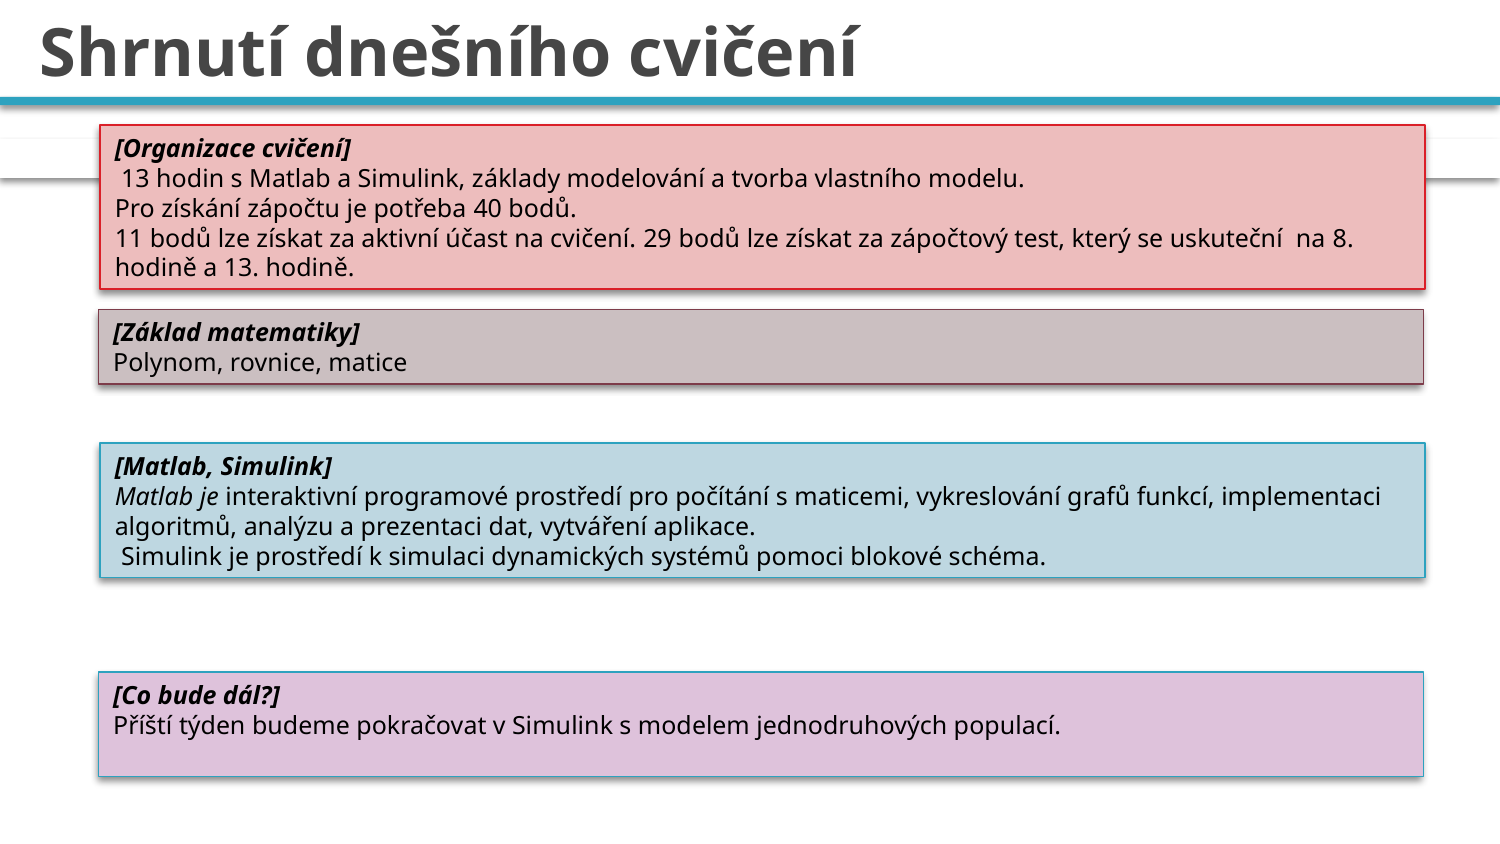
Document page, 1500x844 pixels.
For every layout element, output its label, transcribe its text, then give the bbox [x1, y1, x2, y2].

text_box [Organizace cvičení] 13 hodin s Matlab a Simulink, základy modelování a tvorba vlastního modelu. Pro získání zápočtu je potřeba 40 bodů. 11 bodů lze získat za aktivní účast na cvičení. 29 bodů lze získat za zápočtový test, který se uskuteční na 8. hodině a 13. hodině. [99, 124, 1426, 290]
title Shrnutí dnešního cvičení [24, 19, 1463, 97]
text_box [Co bude dál?] Příští týden budeme pokračovat v Simulink s modelem jednodruhových populací. [98, 671, 1424, 777]
text_box [Matlab, Simulink] Matlab je interaktivní programové prostředí pro počítání s maticemi, vykreslování grafů funkcí, implementaci algoritmů, analýzu a prezentaci dat, vytváření aplikace. Simulink je prostředí k simulaci dynamických systémů pomoci blokové schéma. [99, 442, 1426, 578]
text_box [Základ matematiky] Polynom, rovnice, matice [98, 309, 1424, 385]
